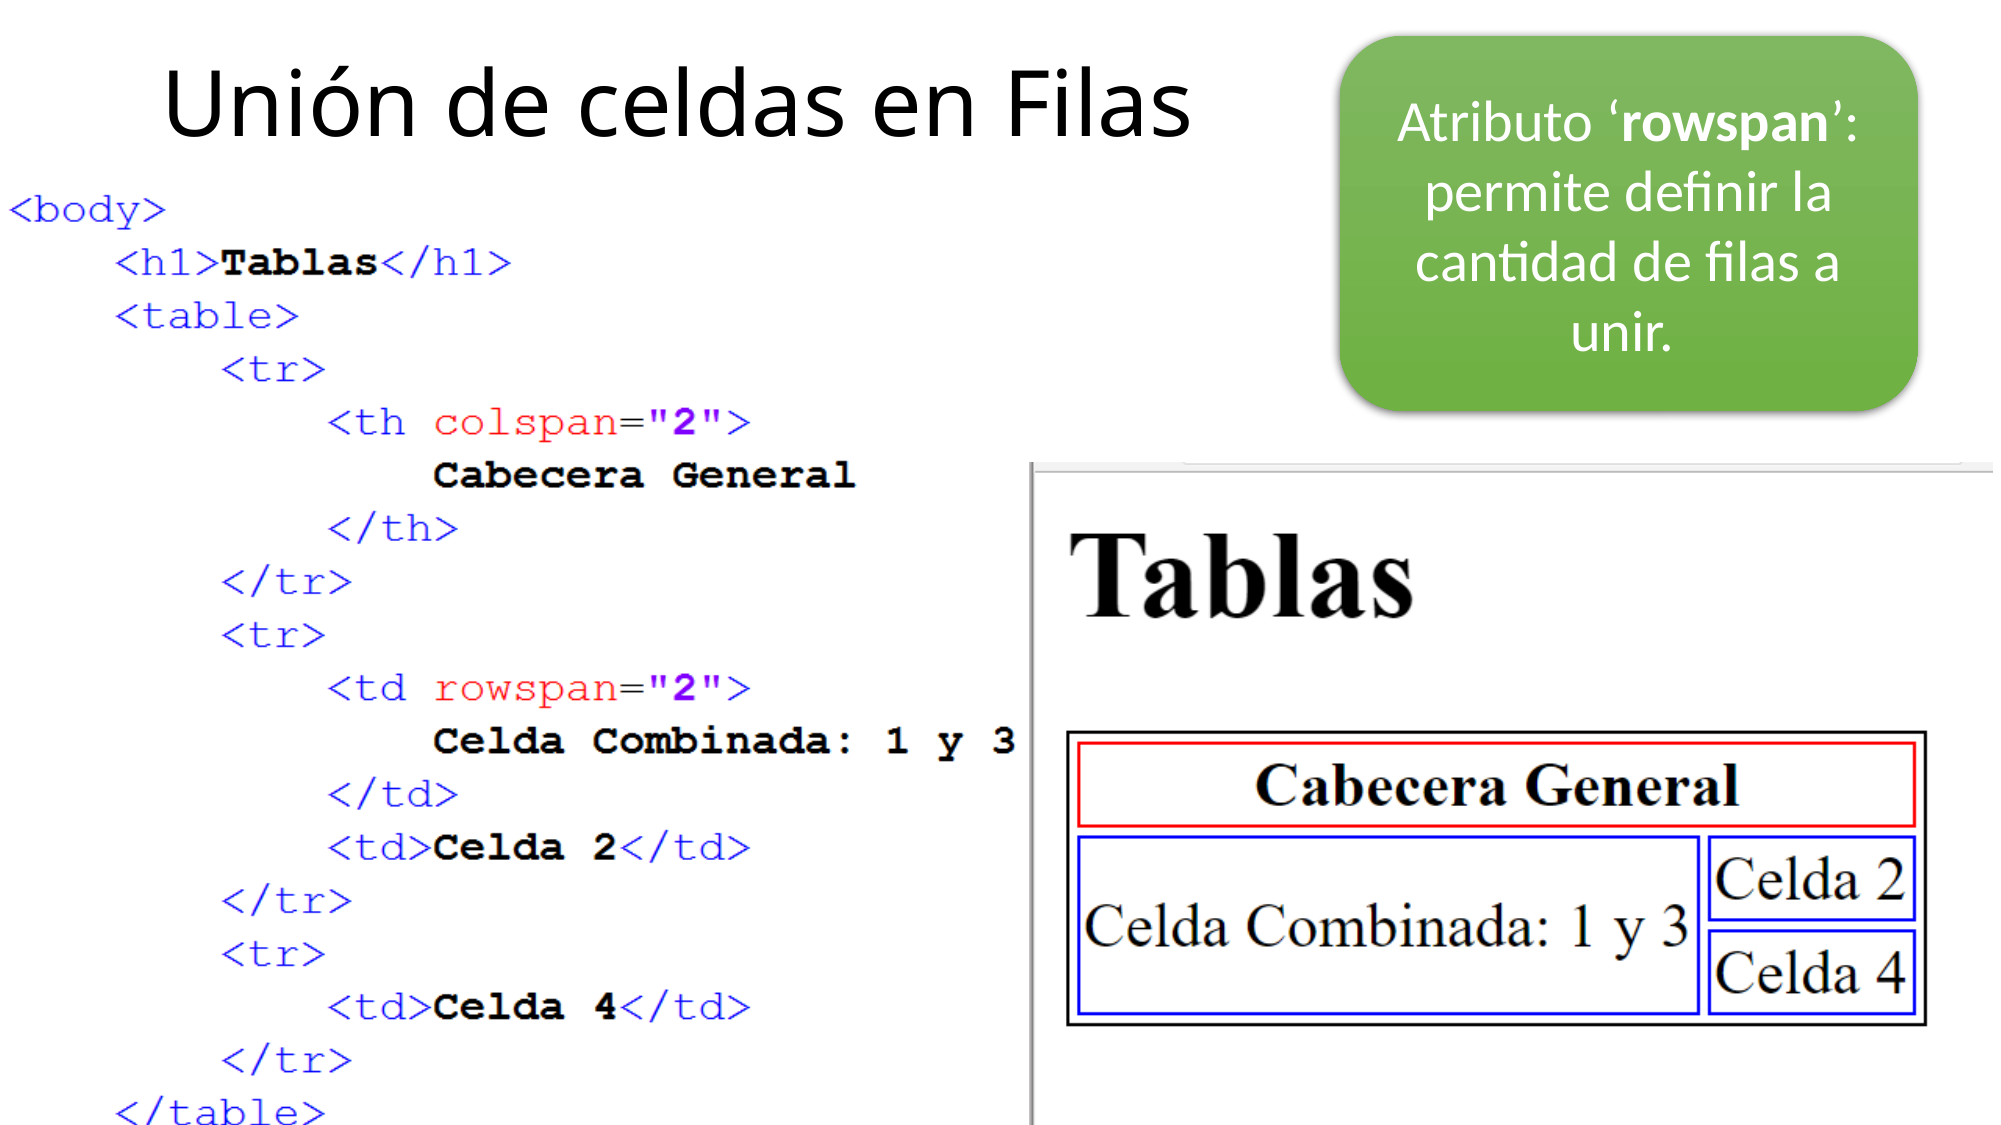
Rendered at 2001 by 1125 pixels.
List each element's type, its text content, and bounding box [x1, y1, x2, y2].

picture [0, 186, 1993, 1125]
text_box Atributo ‘rowspan’: permite definir la cantidad de filas a unir. [1339, 35, 1918, 411]
title Unión de celdas en Filas [146, 0, 1871, 216]
